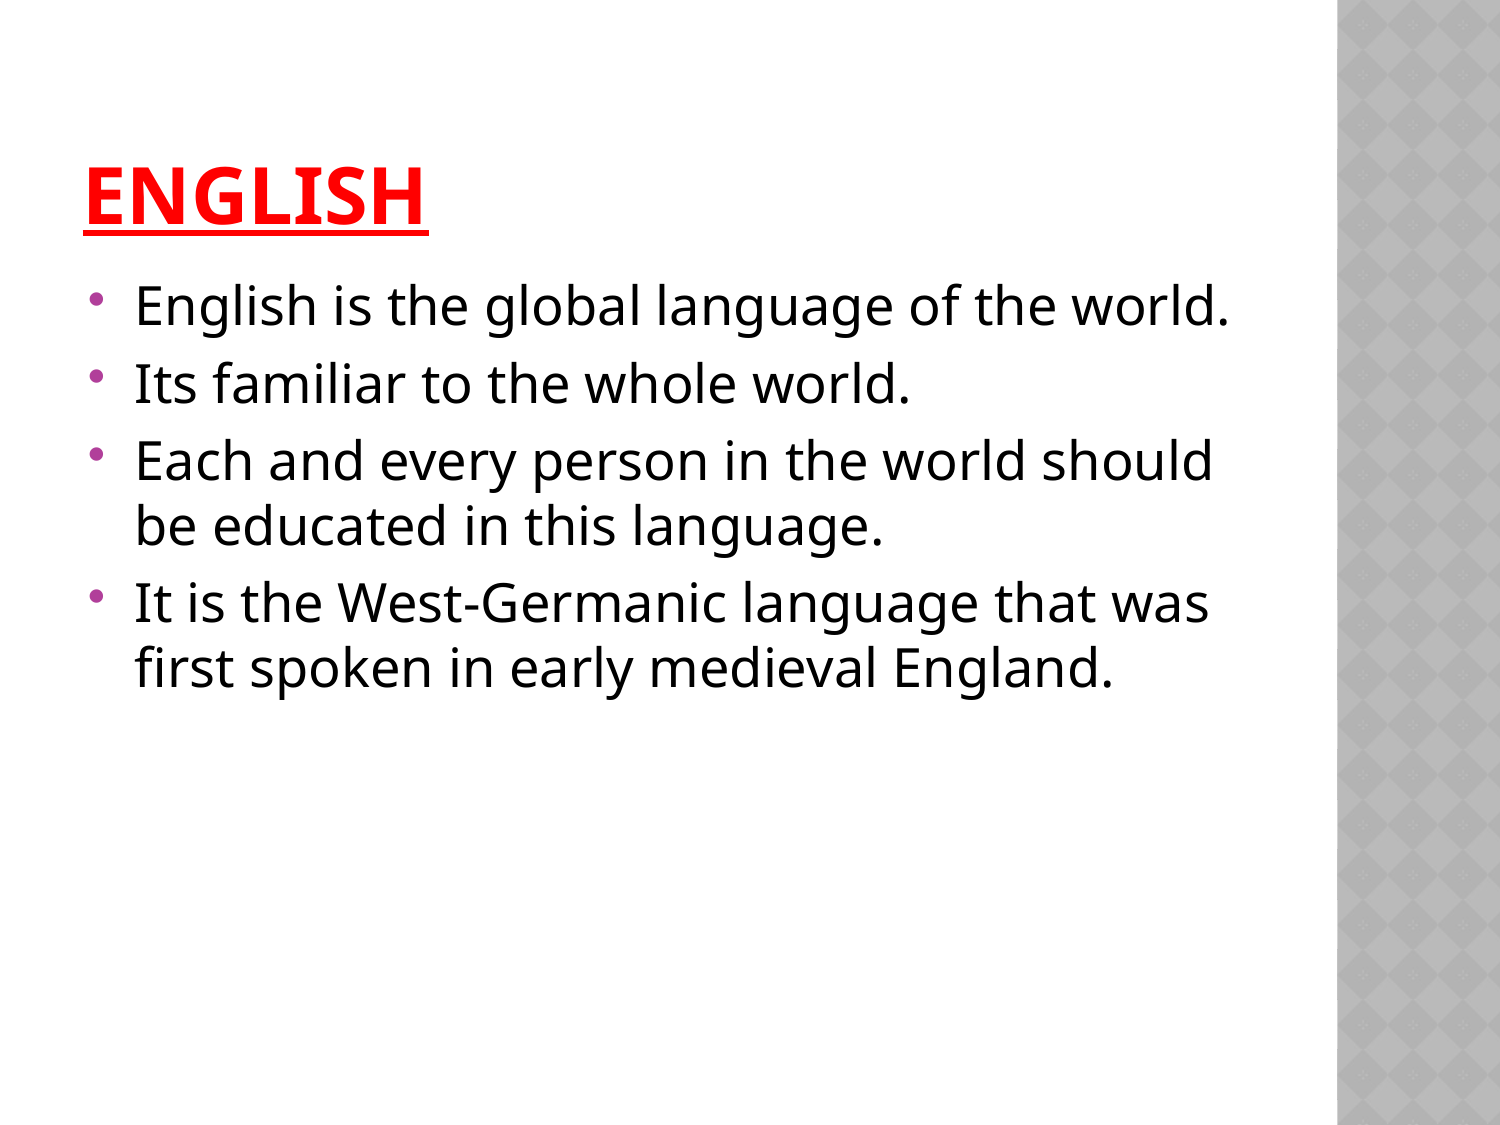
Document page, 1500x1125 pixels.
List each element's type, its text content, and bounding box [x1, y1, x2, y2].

list English is the global language of the world. Its familiar to the whole world. Each and every person in the world should be educated in this language. It is the West-Germanic language that was first spoken in early medieval England. [75, 264, 1263, 1059]
title ENGLISH [75, 52, 1263, 240]
